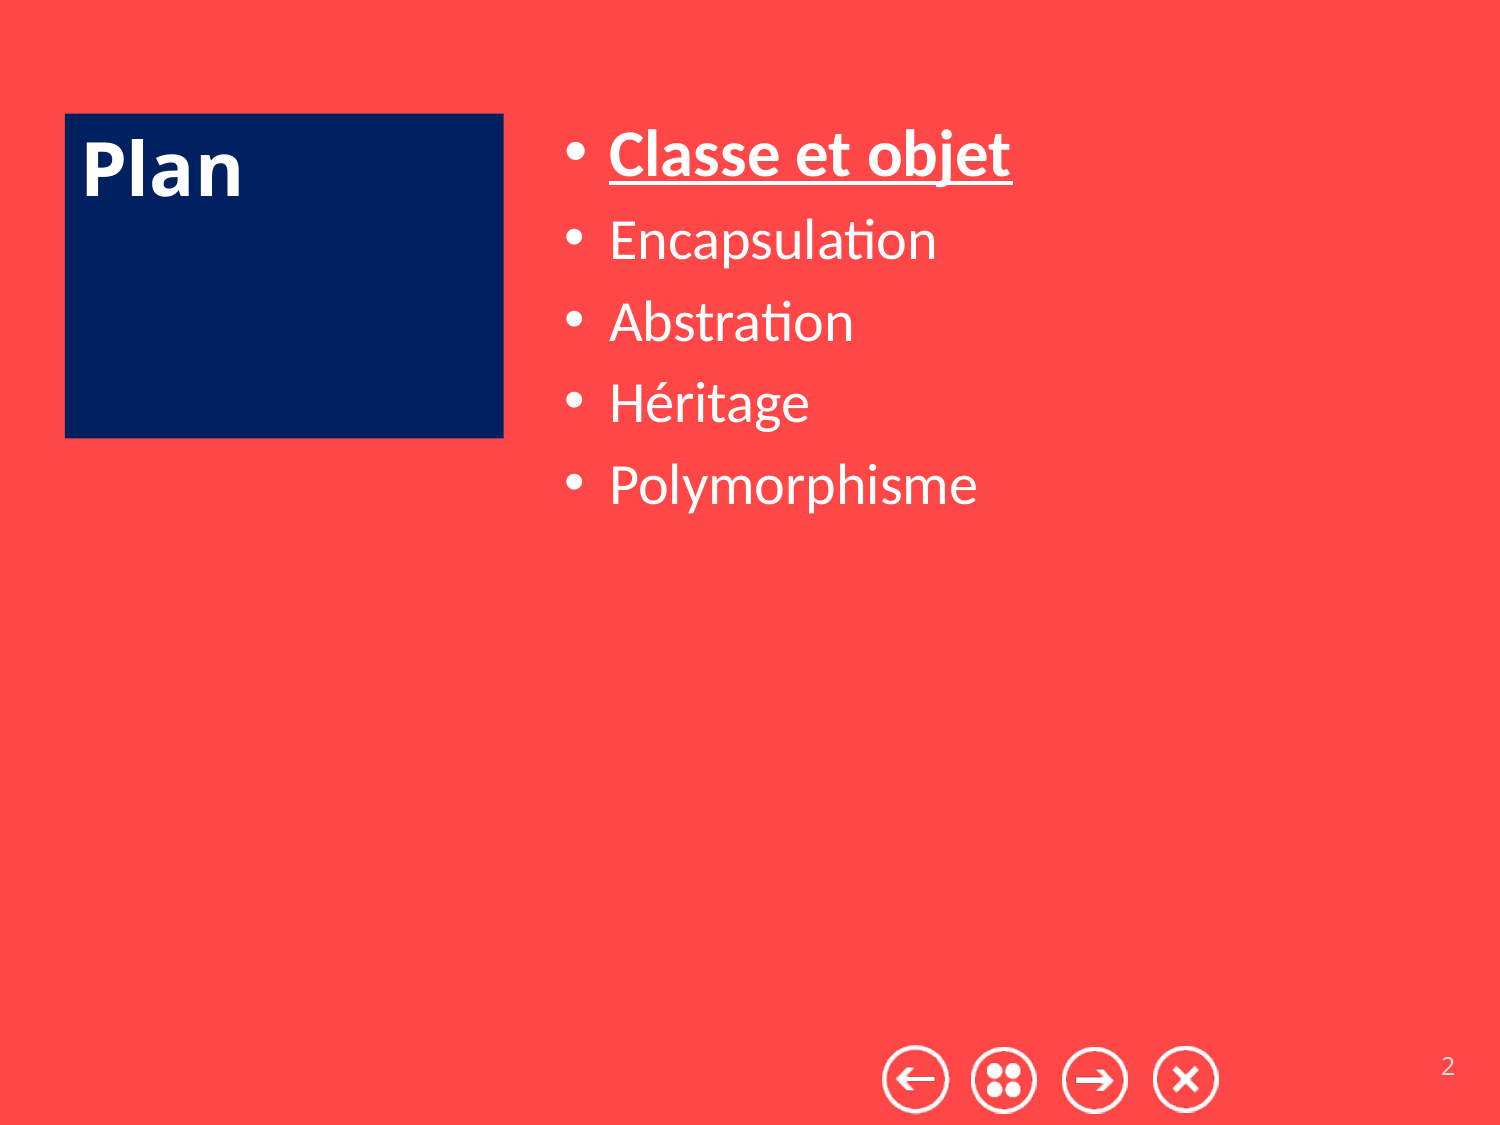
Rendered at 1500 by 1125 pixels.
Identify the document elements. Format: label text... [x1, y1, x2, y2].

picture [1062, 1047, 1128, 1114]
picture [882, 1045, 951, 1115]
picture [971, 1047, 1037, 1114]
slide_number 2 [1316, 1042, 1471, 1103]
list Classe et objet Encapsulation Abstration Héritage Polymorphisme [549, 19, 1430, 906]
title Plan [64, 113, 504, 439]
picture [1153, 1046, 1219, 1113]
